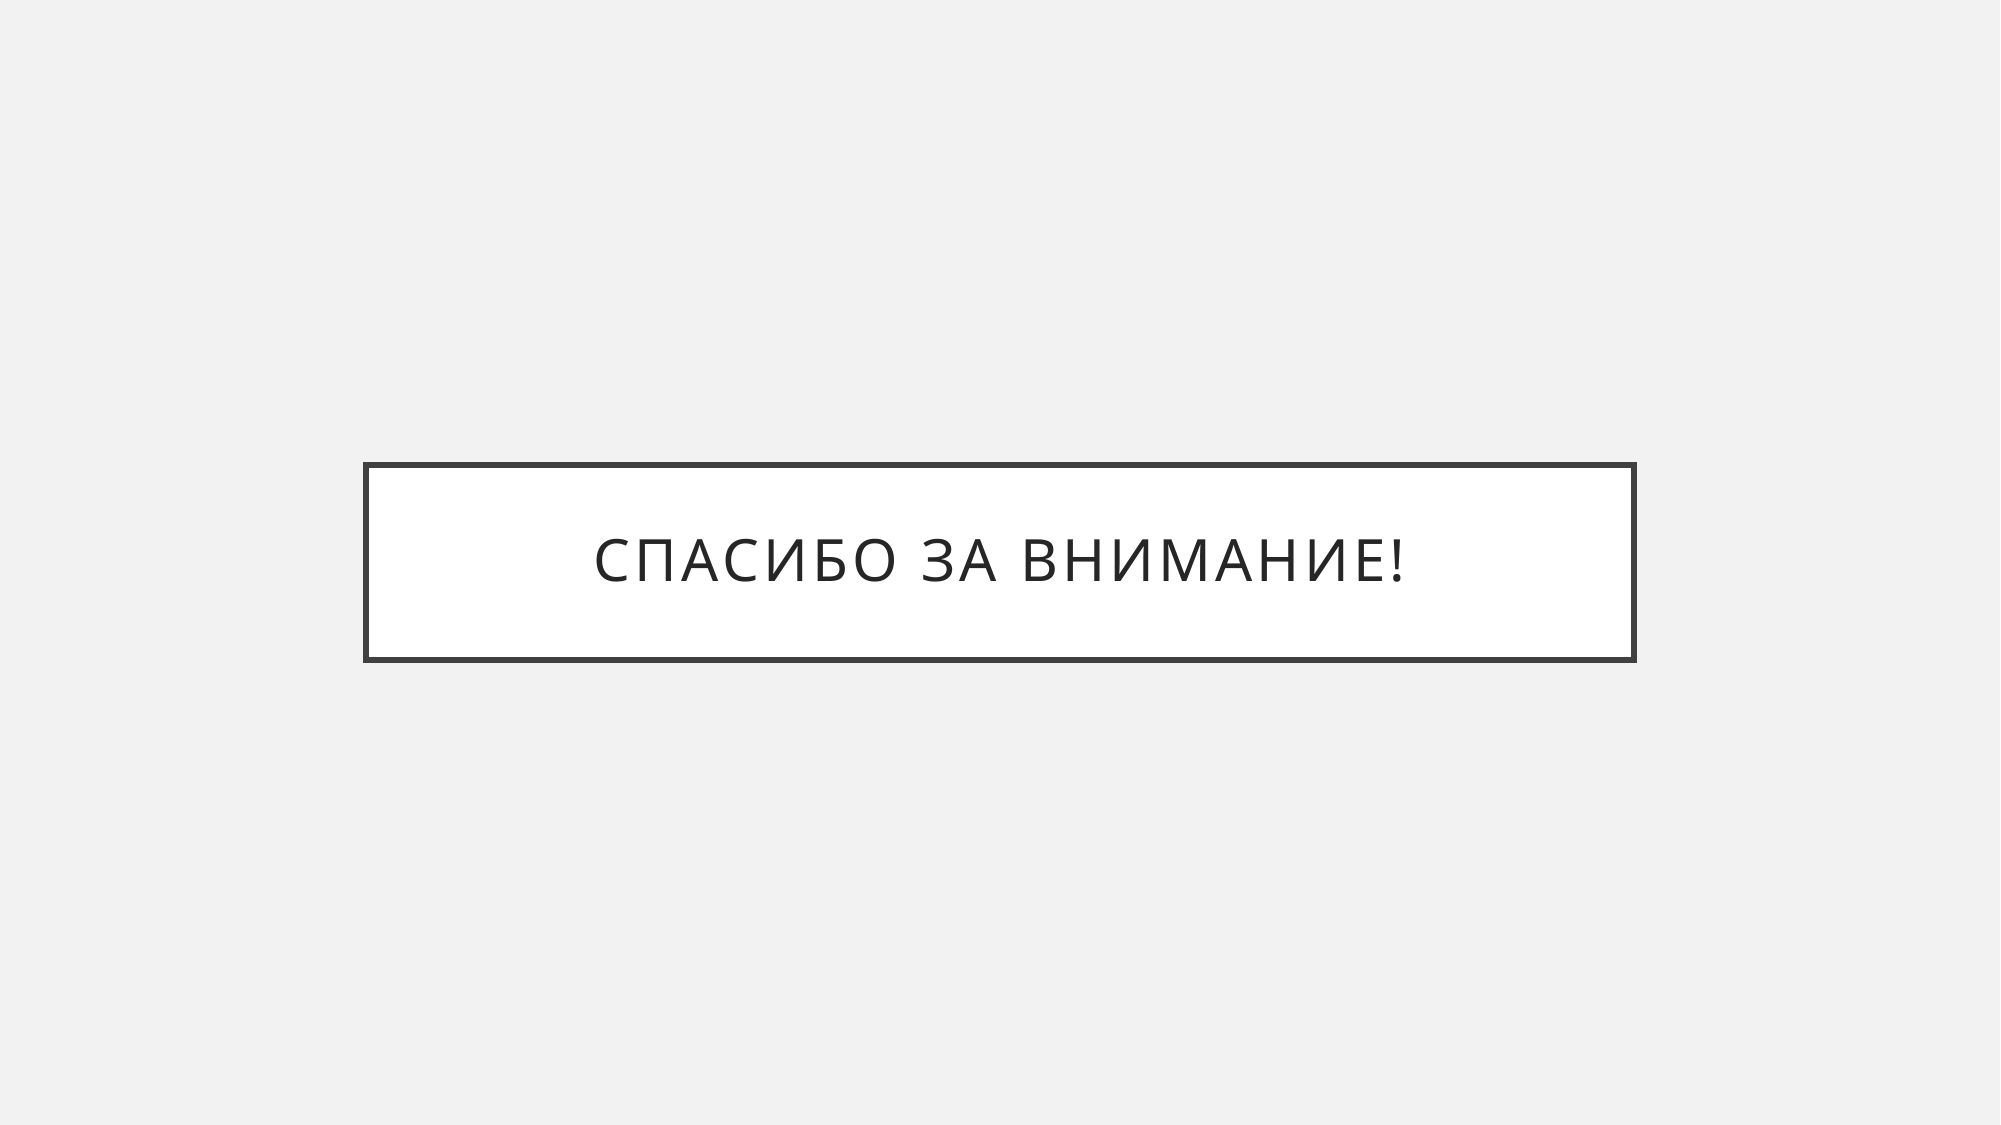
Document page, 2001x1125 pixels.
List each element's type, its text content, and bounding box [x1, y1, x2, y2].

title Спасибо за внимание! [363, 462, 1637, 663]
